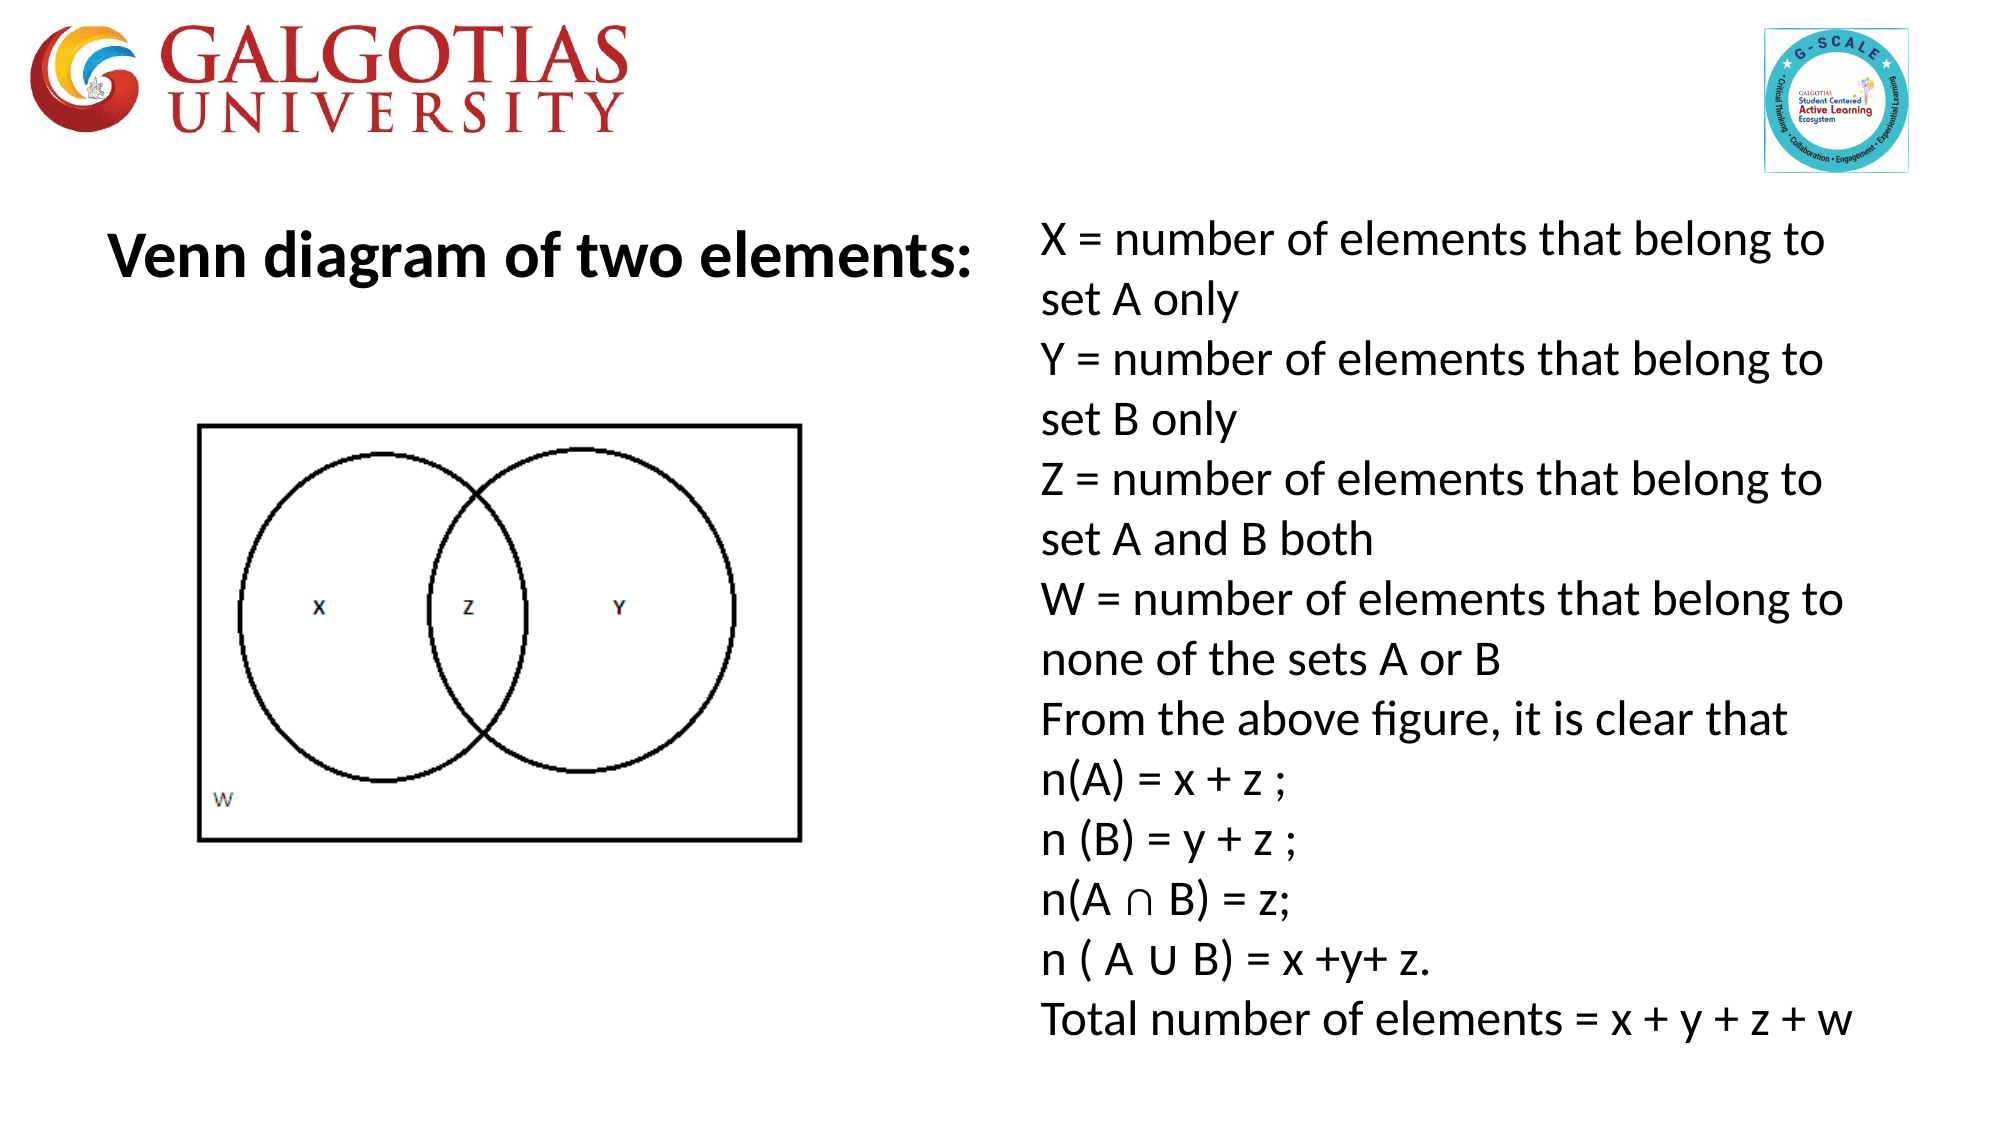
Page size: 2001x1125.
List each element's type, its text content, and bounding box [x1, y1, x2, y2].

picture [66, 302, 1026, 1022]
picture [1764, 28, 1909, 173]
picture [17, 18, 640, 141]
list Venn diagram of two elements: [92, 197, 1025, 301]
text_box X = number of elements that belong to set A only Y = number of elements that belong to set B only Z = number of elements that belong to set A and B both W = number of elements that belong to none of the sets A or B From the above figure, it is clear that n(A) = x + z ; n (B) = y + z ; n(A ∩ B) = z; n ( A ∪ B) = x +y+ z. Total number of elements = x + y + z + w [1025, 197, 1907, 1053]
